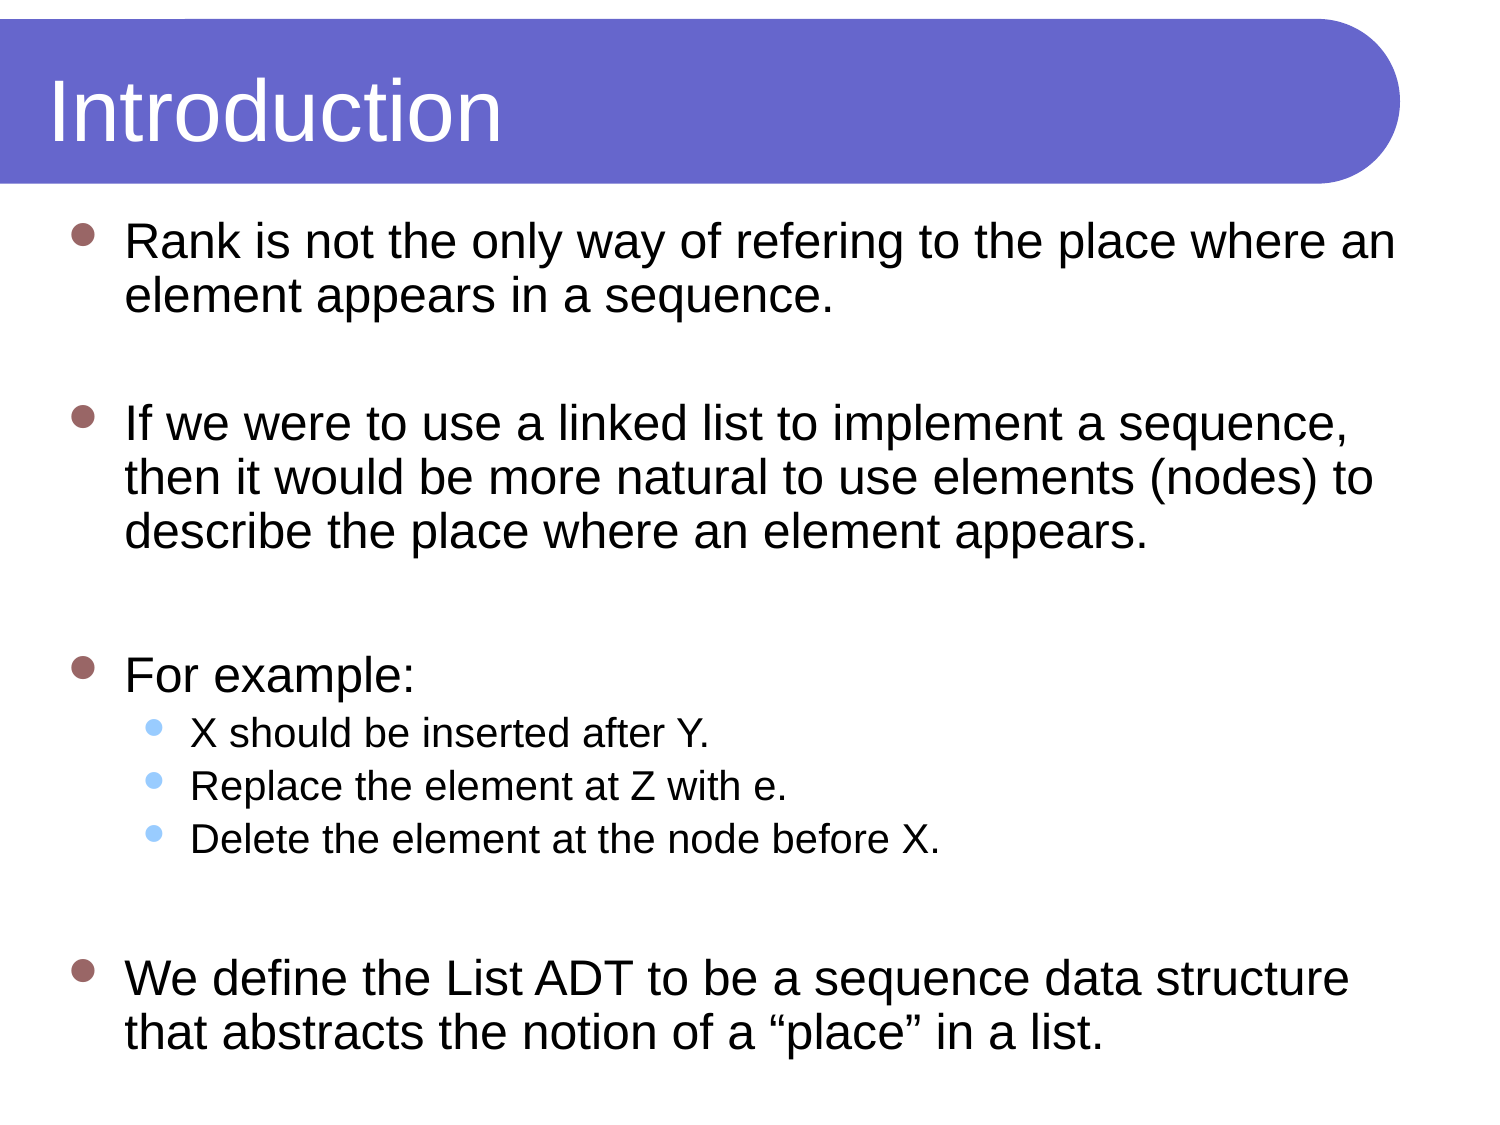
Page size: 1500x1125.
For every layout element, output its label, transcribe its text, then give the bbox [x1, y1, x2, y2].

title Introduction [32, 31, 1347, 182]
list Rank is not the only way of refering to the place where an element appears in a sequence. If we were to use a linked list to implement a sequence, then it would be more natural to use elements (nodes) to describe the place where an element appears. For example: X should be inserted after Y. Replace the element at Z with e. Delete the element at the node before X. We define the List ADT to be a sequence data structure that abstracts the notion of a “place” in a list. [53, 208, 1447, 1071]
